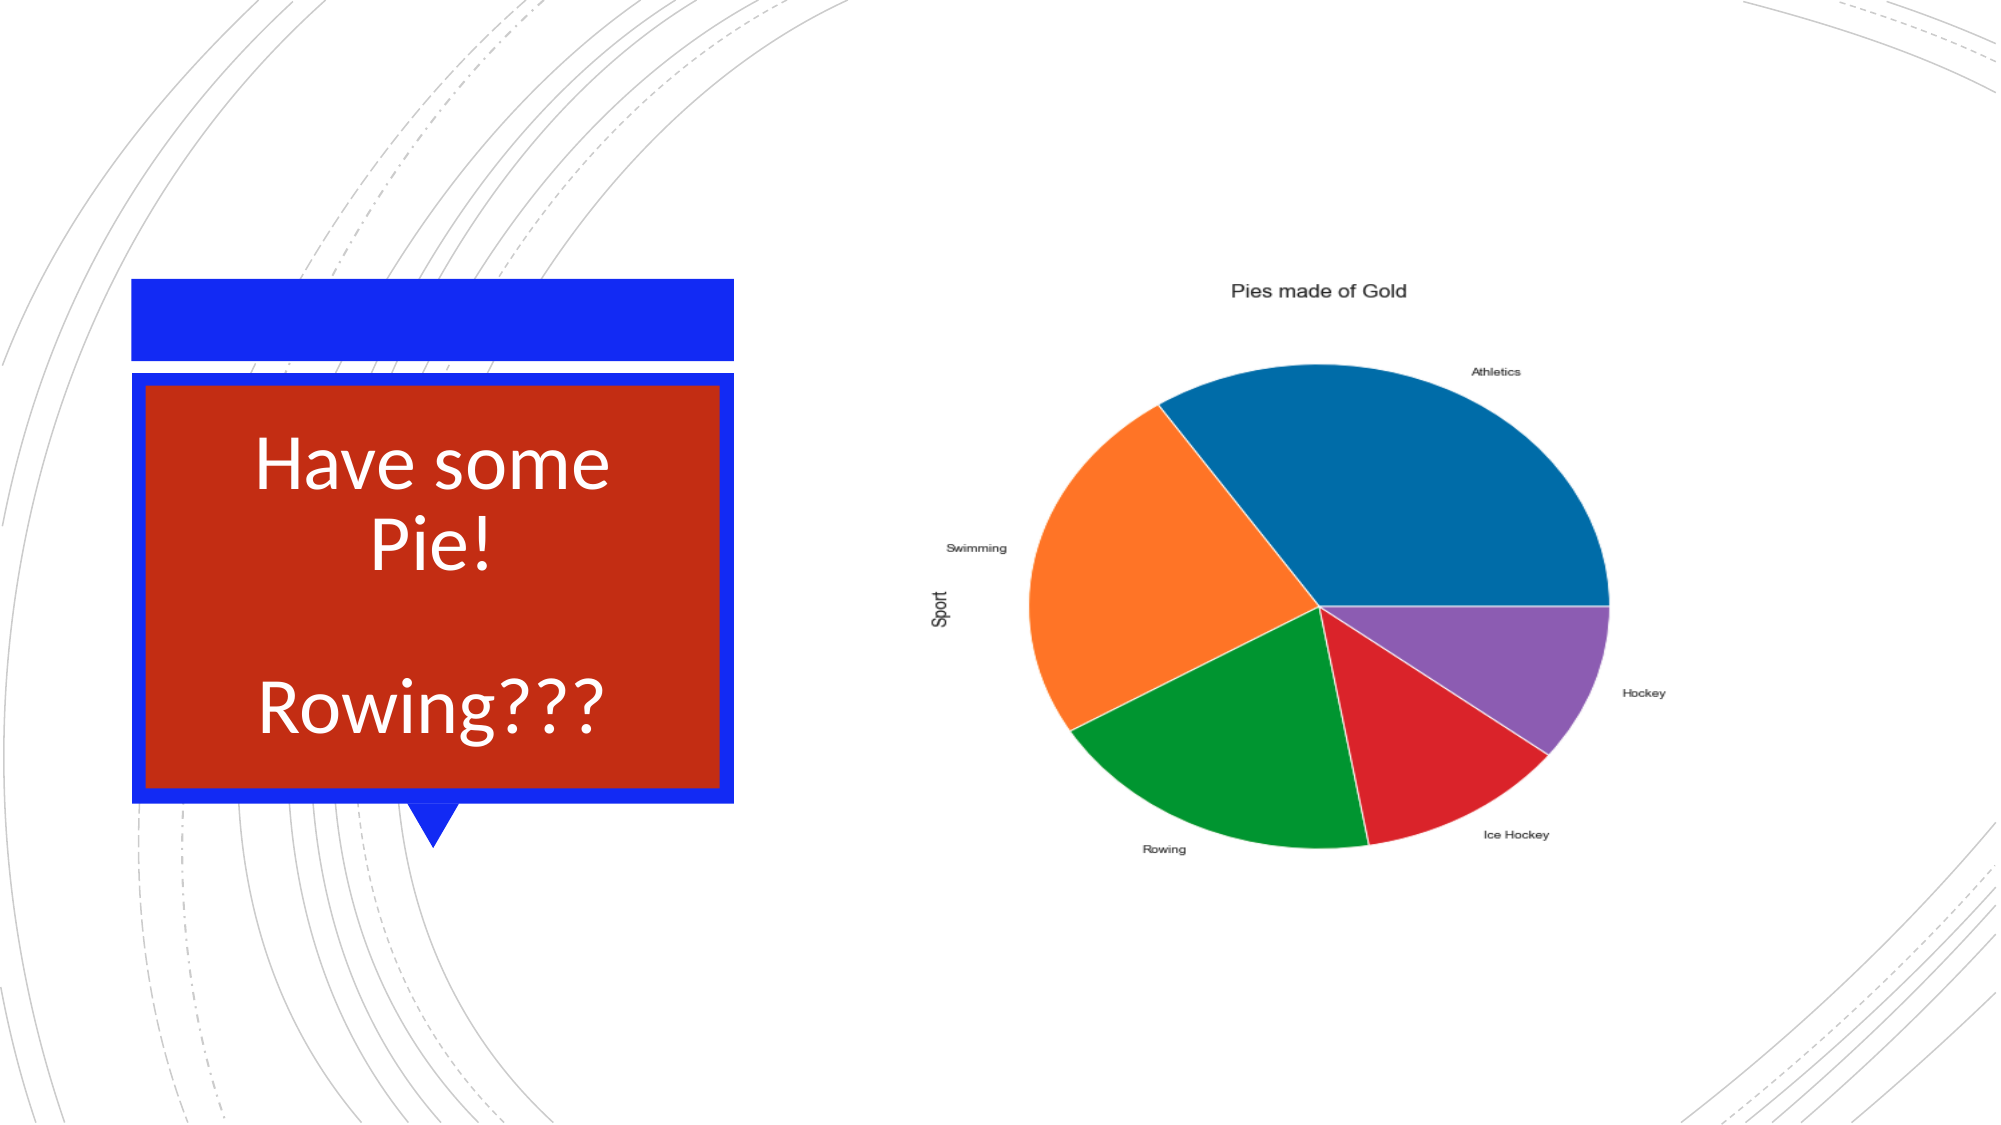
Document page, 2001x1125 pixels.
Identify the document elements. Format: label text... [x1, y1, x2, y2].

picture [916, 263, 1687, 862]
title Have some Pie! Rowing??? [145, 385, 720, 789]
